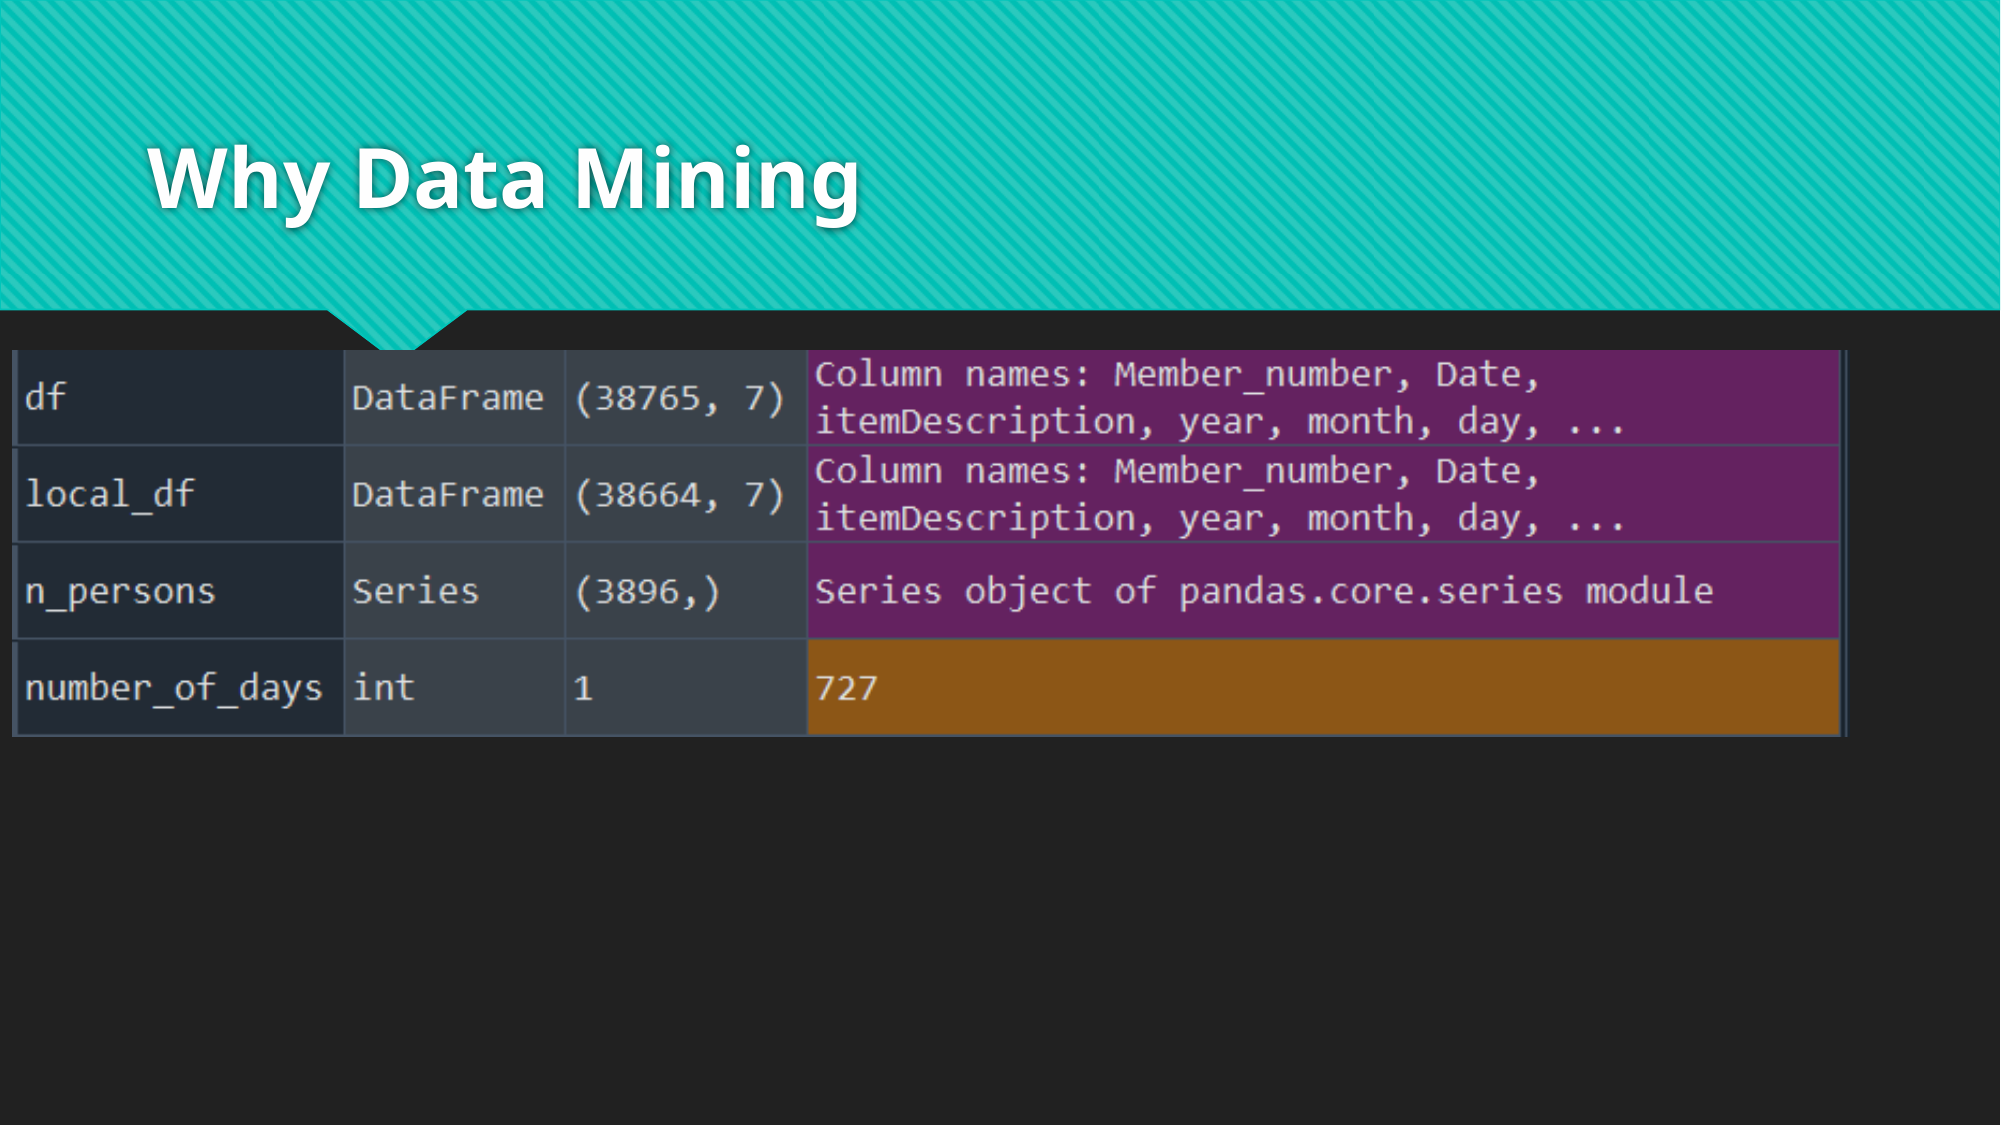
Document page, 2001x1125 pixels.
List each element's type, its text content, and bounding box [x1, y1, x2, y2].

picture [12, 350, 1850, 737]
title Why Data Mining [132, 73, 1868, 233]
